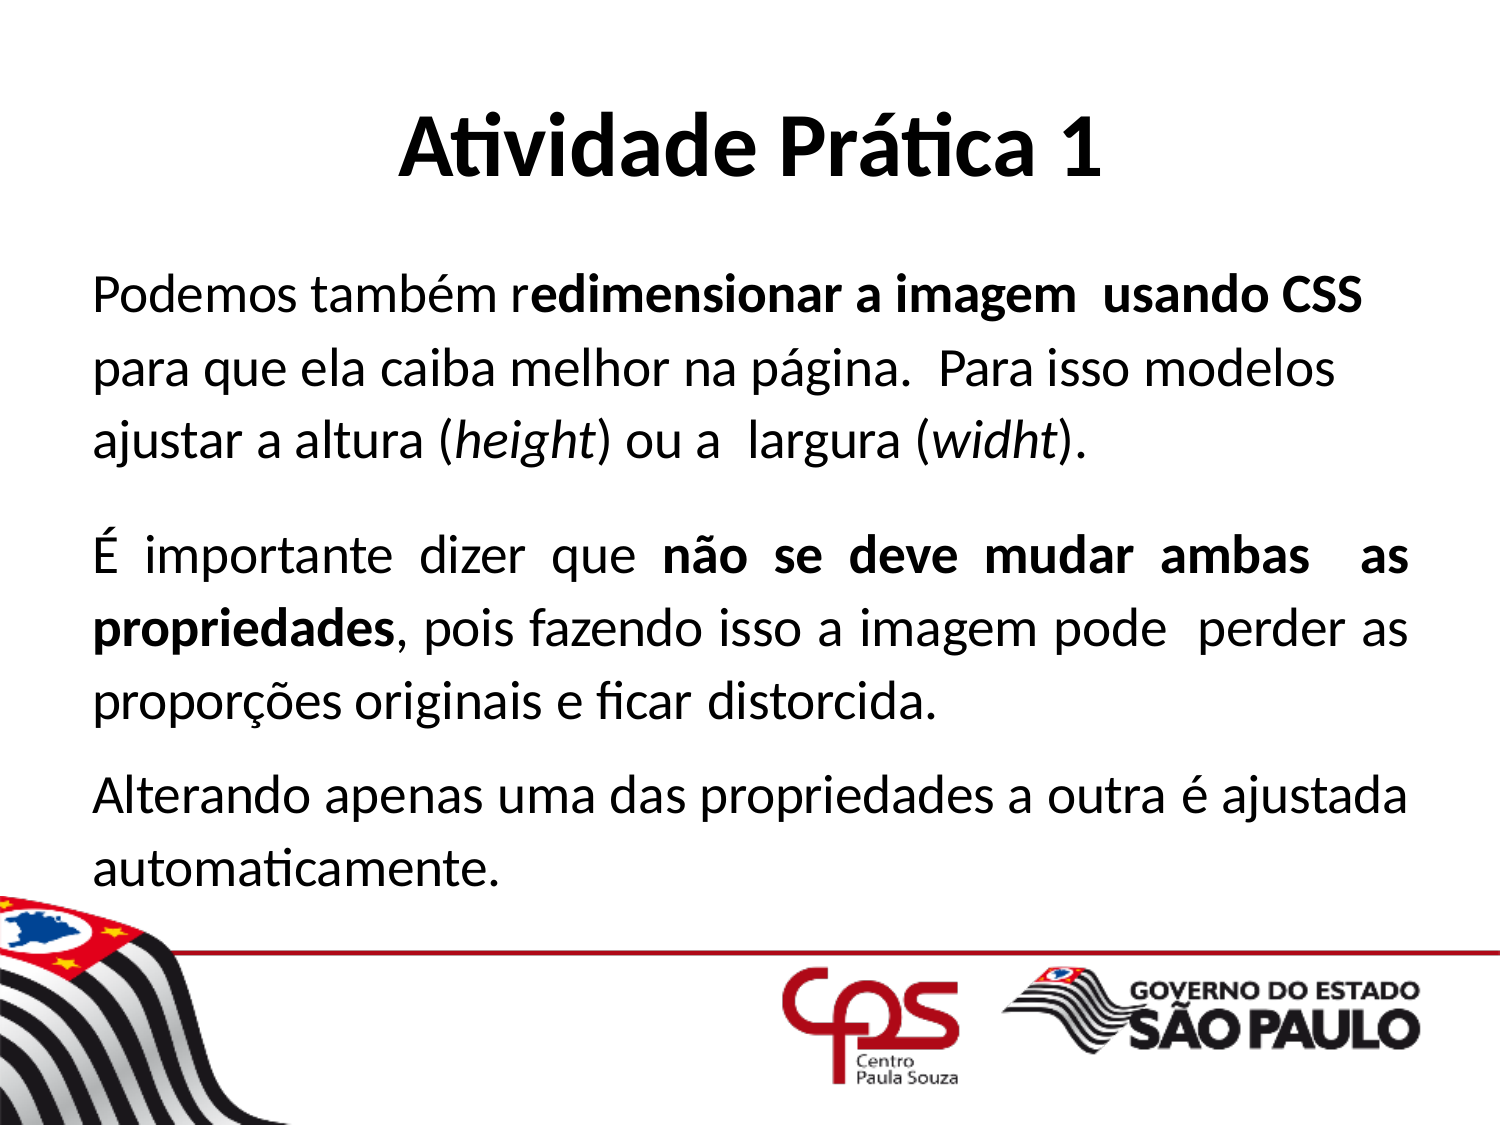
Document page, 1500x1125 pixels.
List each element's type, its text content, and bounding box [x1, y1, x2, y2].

list Podemos também redimensionar a imagem usando CSS para que ela caiba melhor na página. Para isso modelos ajustar a altura (height) ou a largura (widht). É importante dizer que não se deve mudar ambas as propriedades, pois fazendo isso a imagem pode perder as proporções originais e ficar distorcida. Alterando apenas uma das propriedades a outra é ajustada automaticamente. [75, 243, 1425, 917]
picture [0, 896, 1500, 1125]
title Atividade Prática 1 [75, 43, 1425, 234]
